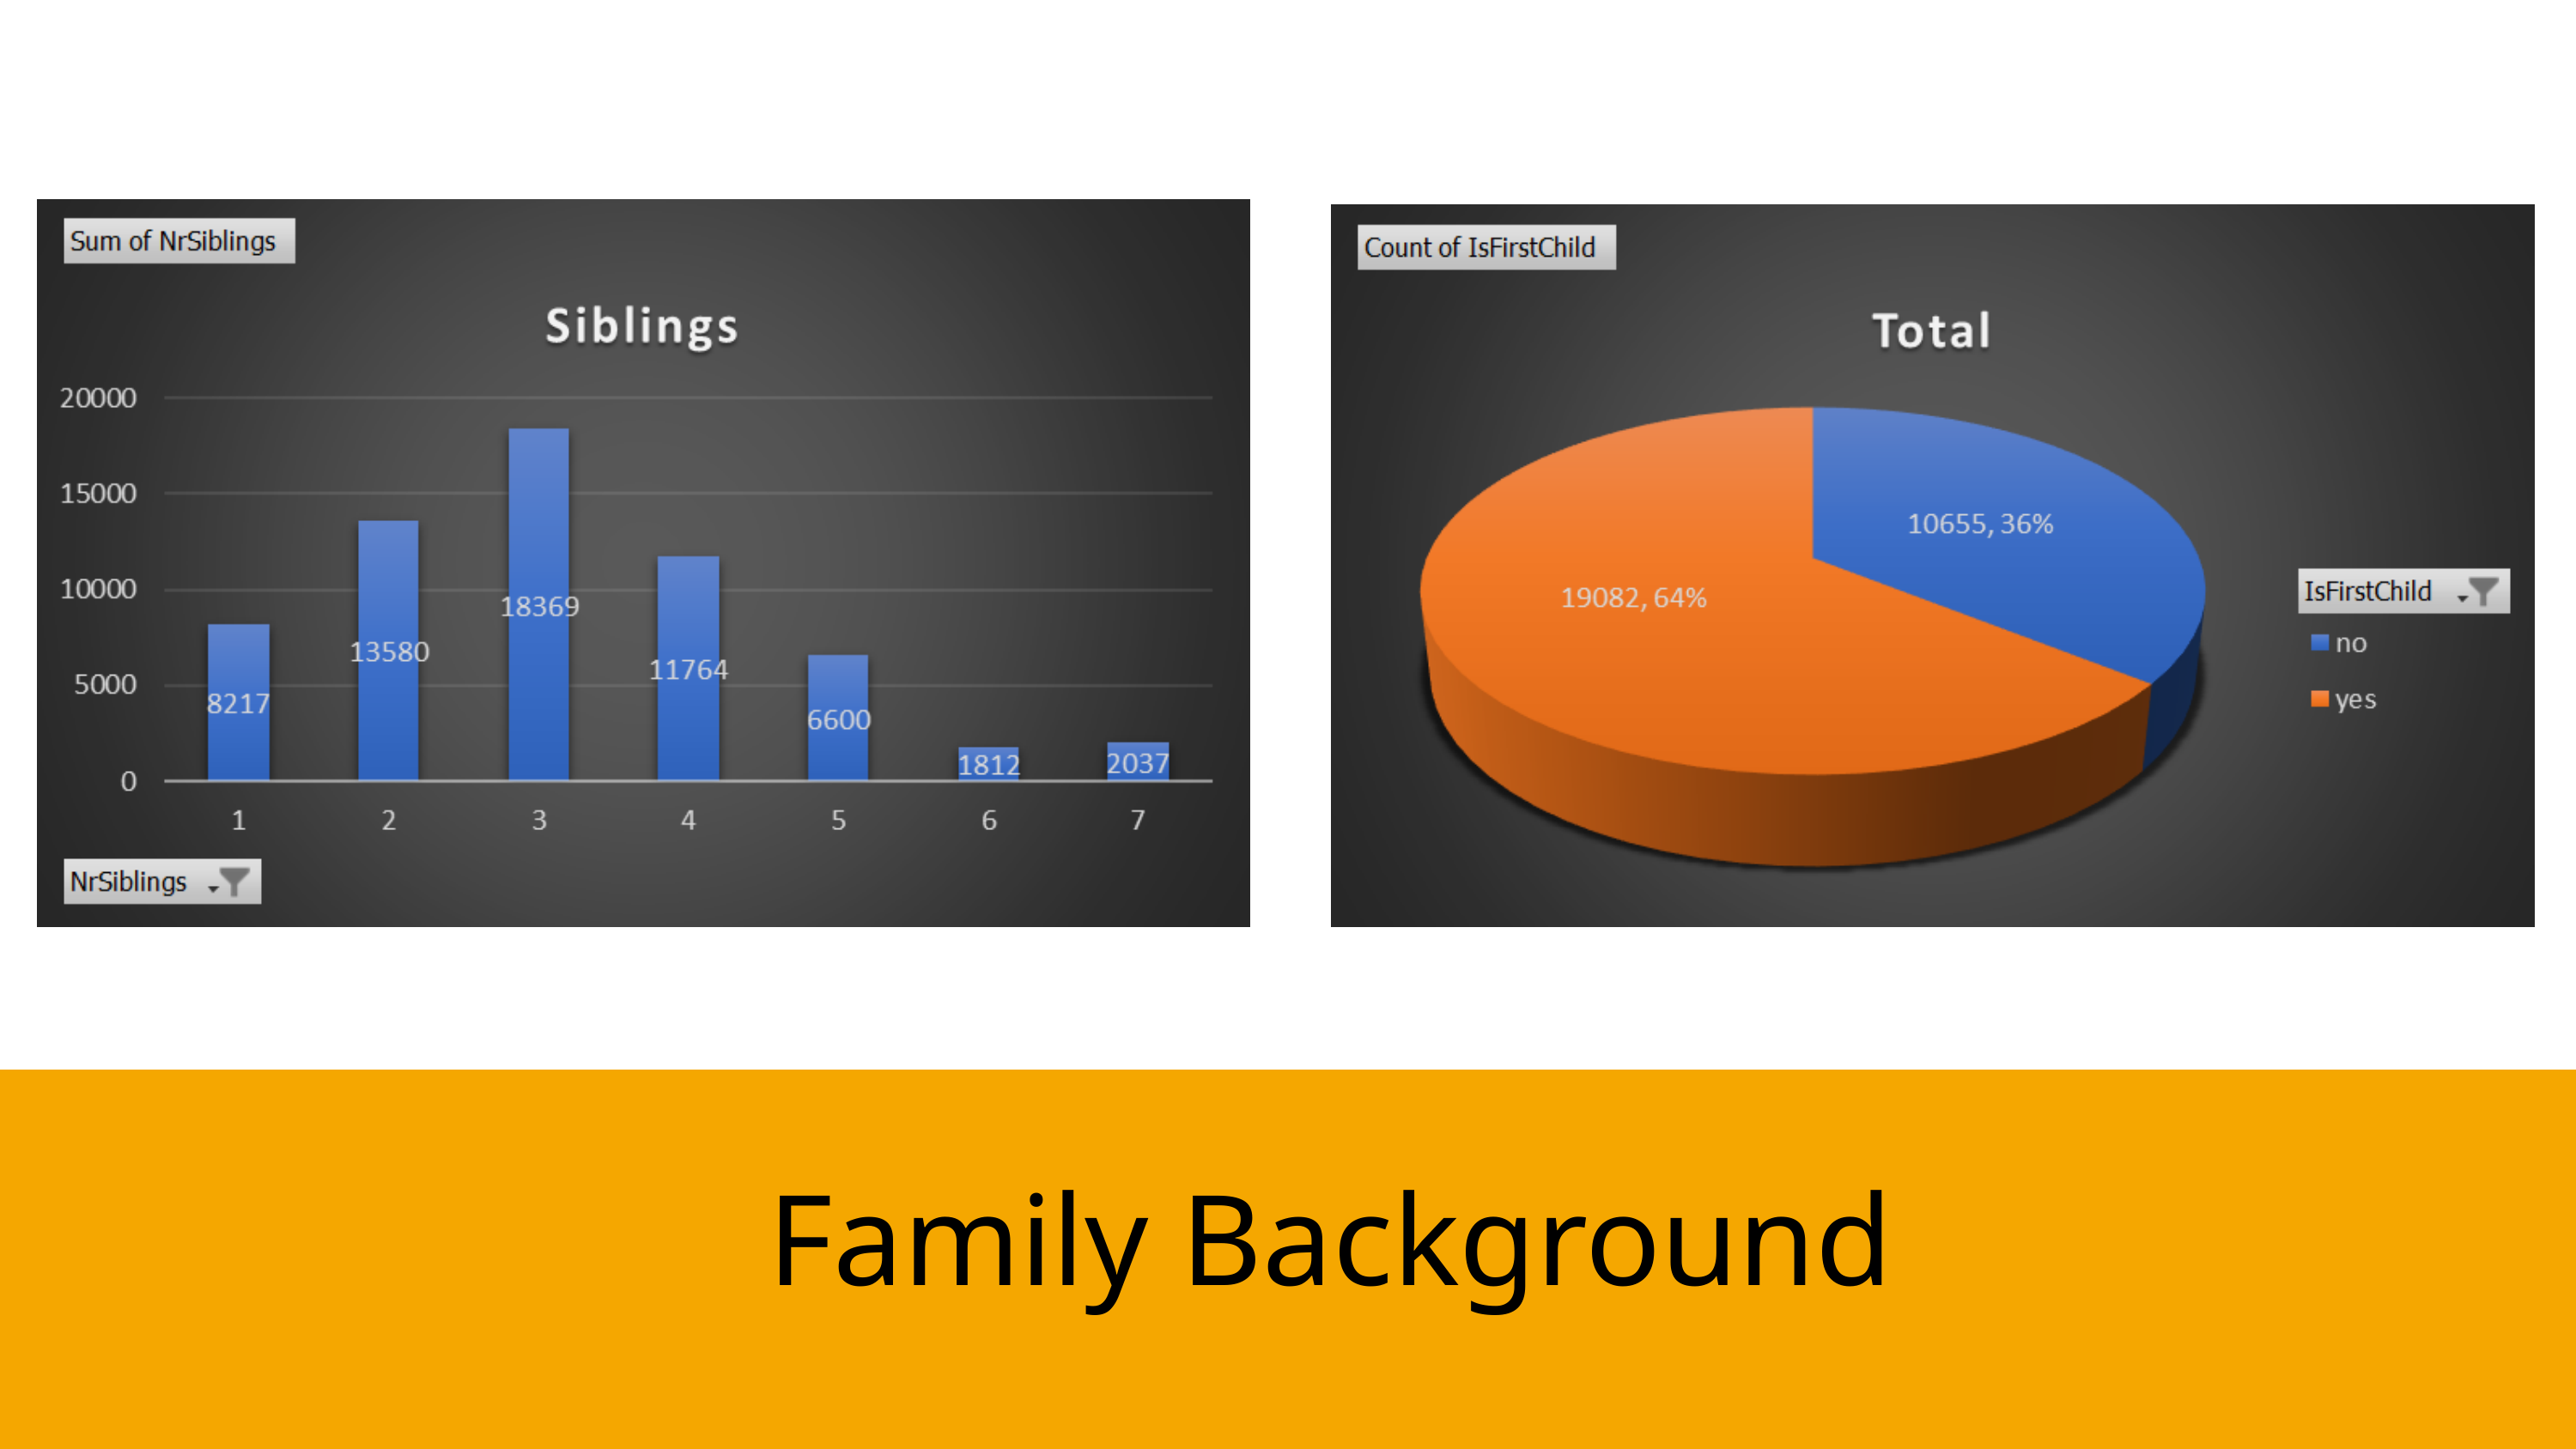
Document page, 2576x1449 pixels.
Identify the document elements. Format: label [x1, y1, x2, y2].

picture [37, 198, 1250, 927]
picture [1330, 204, 2535, 927]
text_box [0, 1069, 2576, 1449]
